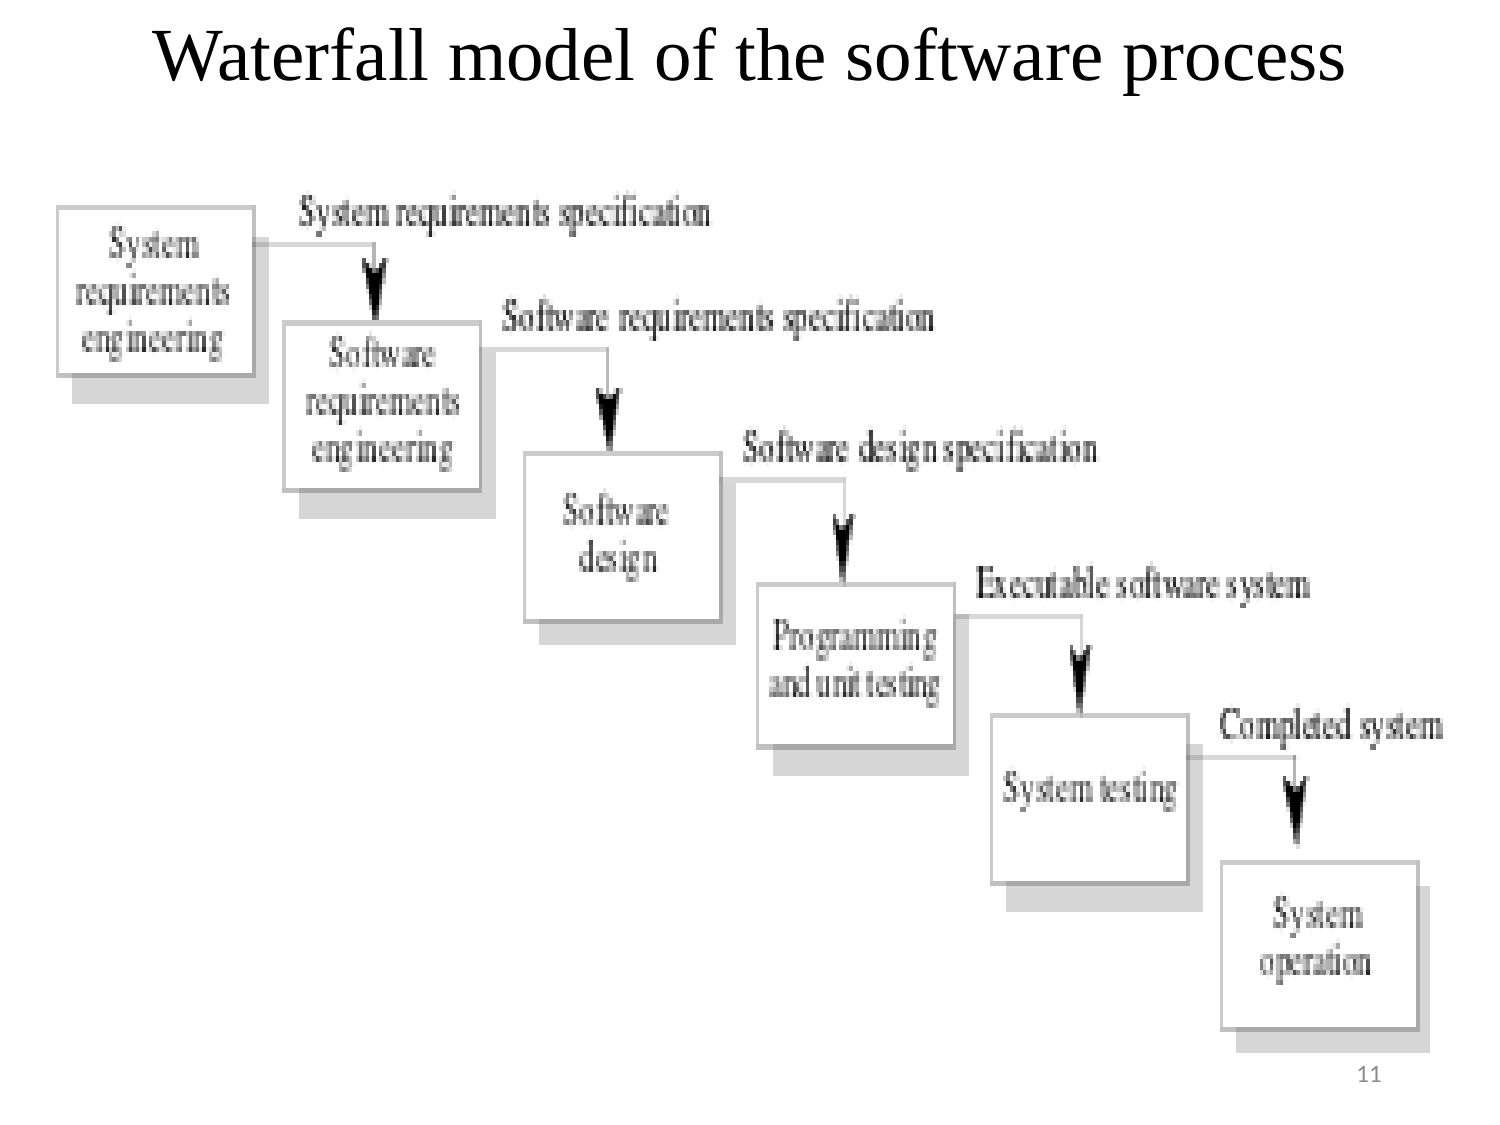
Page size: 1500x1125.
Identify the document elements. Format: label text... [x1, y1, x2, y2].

slide_number 11 [1059, 1060, 1397, 1103]
title Waterfall model of the software process [0, 0, 1500, 112]
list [56, 190, 1457, 1060]
